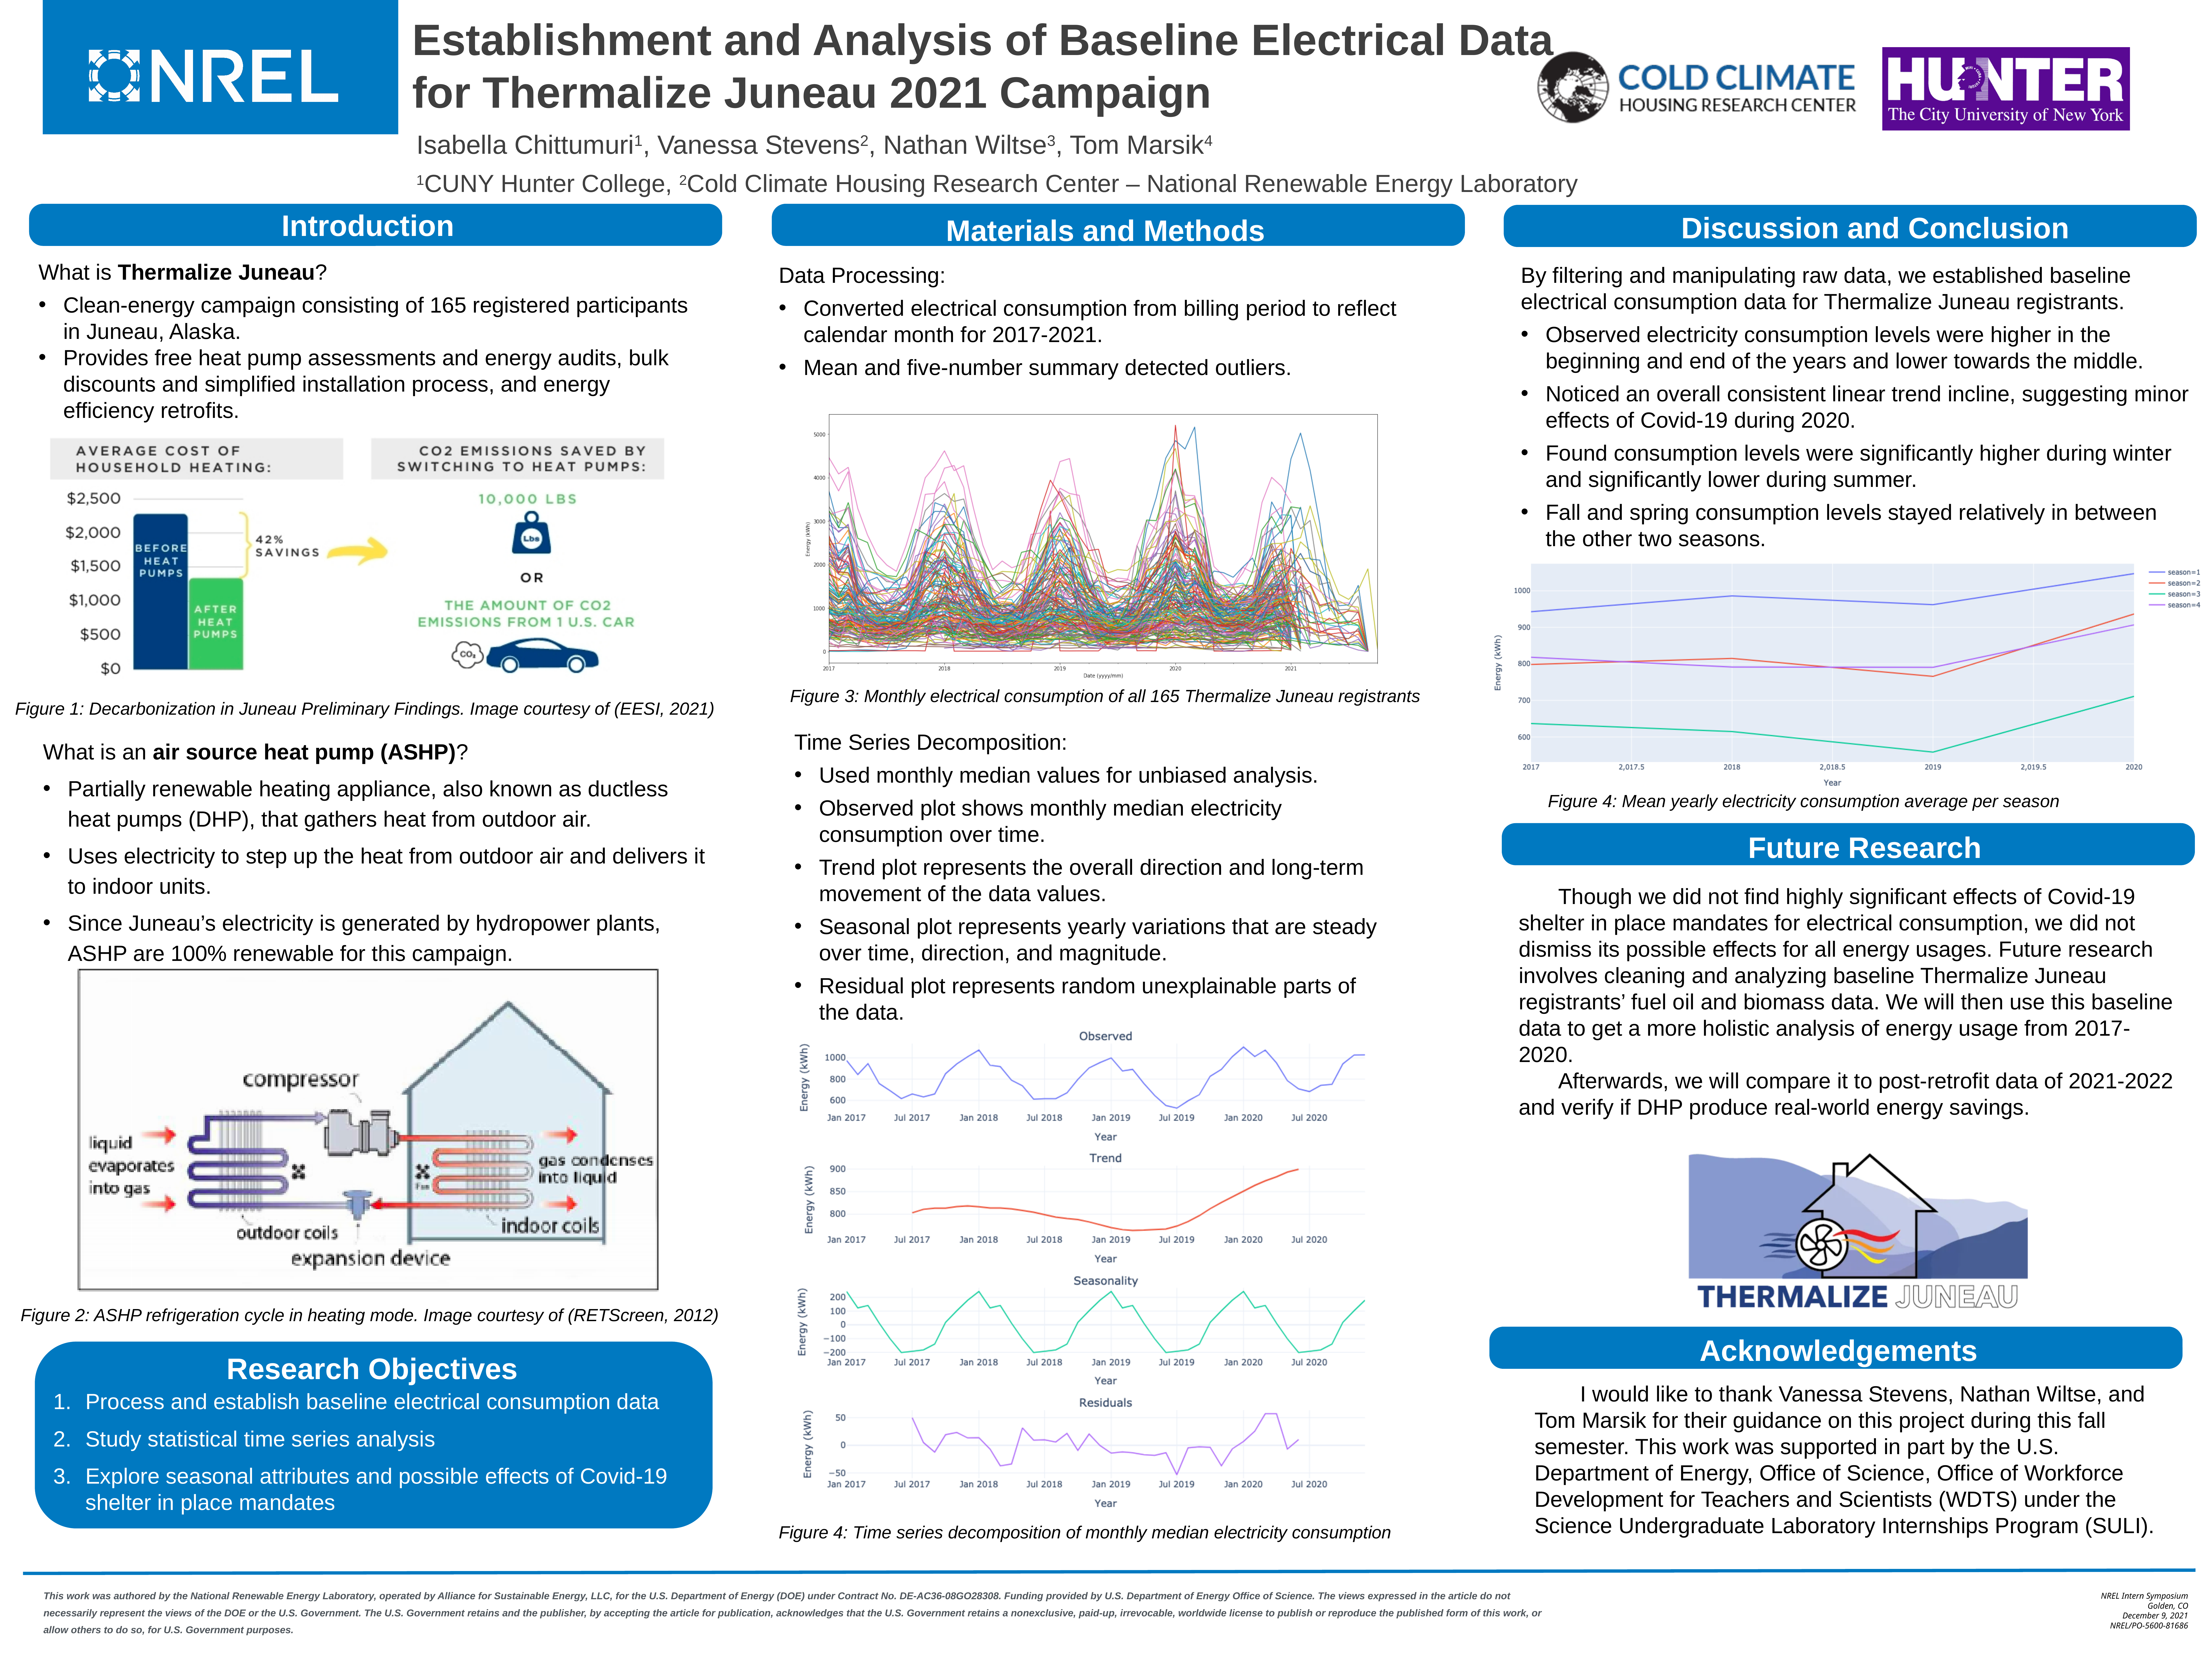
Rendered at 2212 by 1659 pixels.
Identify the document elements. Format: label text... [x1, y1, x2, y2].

text_box Process and establish baseline electrical consumption data Study statistical time series analysis Explore seasonal attributes and possible effects of Covid-19 shelter in place mandates [49, 1348, 707, 1517]
text_box Isabella Chittumuri1, Vanessa Stevens2, Nathan Wiltse3, Tom Marsik4 1CUNY Hunter College, 2Cold Climate Housing Research Center – National Renewable Energy Laboratory [412, 131, 1610, 200]
text_box Time Series Decomposition: Used monthly median values for unbiased analysis. Observed plot shows monthly median electricity consumption over time. Trend plot represents the overall direction and long-term movement of the data values. Seasonal plot represents yearly variations that are steady over time, direction, and magnitude. Residual plot represents random unexplainable parts of the data. [790, 726, 1394, 1021]
text_box Data Processing: Converted electrical consumption from billing period to reflect calendar month for 2017-2021. Mean and five-number summary detected outliers. [775, 259, 1443, 382]
picture [1493, 554, 2204, 792]
text_box Establishment and Analysis of Baseline Electrical Data for Thermalize Juneau 2021 Campaign [372, 9, 1848, 280]
text_box Introduction [278, 204, 372, 244]
text_box [707, 1361, 713, 1509]
text_box By filtering and manipulating raw data, we established baseline electrical consumption data for Thermalize Juneau registrants. Observed electricity consumption levels were higher in the beginning and end of the years and lower towards the middle. Noticed an overall consistent linear trend incline, suggesting minor effects of Covid-19 during 2020. Found consumption levels were significantly higher during winter and significantly lower during summer. Fall and spring consumption levels stayed relatively in between the other two seasons. [1517, 259, 2197, 553]
text_box Research Objectives [223, 1347, 525, 1387]
text_box Materials and Methods [942, 209, 1287, 249]
text_box Acknowledgements [1696, 1329, 2045, 1377]
text_box [1848, 205, 2197, 247]
text_box [1489, 1327, 2183, 1369]
text_box Figure 4: Mean yearly electricity consumption average per season [1544, 787, 2212, 813]
picture [1882, 47, 2130, 131]
picture [791, 1021, 1421, 1514]
text_box I would like to thank Vanessa Stevens, Nathan Wiltse, and Tom Marsik for their guidance on this project during this fall semester. This work was supported in part by the U.S. Department of Energy, Office of Science, Office of Workforce Development for Teachers and Scientists (WDTS) under the Science Undergraduate Laboratory Internships Program (SULI). [1530, 1377, 2184, 1540]
text_box [35, 1351, 700, 1529]
text_box Though we did not find highly significant effects of Covid-19 shelter in place mandates for electrical consumption, we did not dismiss its possible effects for all energy usages. Future research involves cleaning and analyzing baseline Thermalize Juneau registrants’ fuel oil and biomass data. We will then use this baseline data to get a more holistic analysis of energy usage from 2017-2020. Afterwards, we will compare it to post-retrofit data of 2021-2022 and verify if DHP produce real-world energy savings. [1515, 880, 2182, 1121]
text_box [43, 0, 398, 134]
text_box What is Thermalize Juneau? Clean-energy campaign consisting of 165 registered participants in Juneau, Alaska. Provides free heat pump assessments and energy audits, bulk discounts and simplified installation process, and energy efficiency retrofits. [34, 256, 704, 424]
text_box [55, 1341, 693, 1348]
picture [1682, 1152, 2032, 1314]
text_box Figure 4: Time series decomposition of monthly median electricity consumption [775, 1519, 1451, 1544]
text_box NREL Intern Symposium Golden, CO December 9, 2021 NREL/PO-5600-81686 [1751, 1589, 2192, 1632]
text_box Figure 1: Decarbonization in Juneau Preliminary Findings. Image courtesy of (EESI, 2021) [11, 695, 746, 720]
picture [89, 49, 339, 102]
text_box Discussion and Conclusion [1677, 207, 2087, 246]
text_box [23, 1570, 2196, 1574]
text_box [29, 204, 372, 246]
picture [74, 969, 661, 1295]
text_box What is an air source heat pump (ASHP)? Partially renewable heating appliance, also known as ductless heat pumps (DHP), that gathers heat from outdoor air. Uses electricity to step up the heat from outdoor air and delivers it to indoor units. Since Juneau’s electricity is generated by hydropower plants, ASHP are 100% renewable for this campaign. [39, 720, 715, 967]
text_box [1502, 823, 2195, 865]
picture [1533, 47, 1871, 127]
text_box Figure 2: ASHP refrigeration cycle in heating mode. Image courtesy of (RETScreen, 2012) [17, 1302, 752, 1327]
picture [48, 427, 686, 680]
text_box Future Research [1744, 826, 1997, 866]
text_box Figure 3: Monthly electrical consumption of all 165 Thermalize Juneau registrants [786, 683, 1435, 708]
picture [803, 414, 1381, 682]
text_box This work was authored by the National Renewable Energy Laboratory, operated by Alliance for Sustainable Energy, LLC, for the U.S. Department of Energy (DOE) under Contract No. DE-AC36-08GO28308. Funding provided by U.S. Department of Energy Office of Science. The views expressed in the article do not necessarily represent the views of the DOE or the U.S. Government. The U.S. Government retains and the publisher, by accepting the article for publication, acknowledges that the U.S. Government retains a nonexclusive, paid-up, irrevocable, worldwide license to publish or reproduce the published form of this work, or allow others to do so, for U.S. Government purposes. [39, 1582, 1554, 1637]
